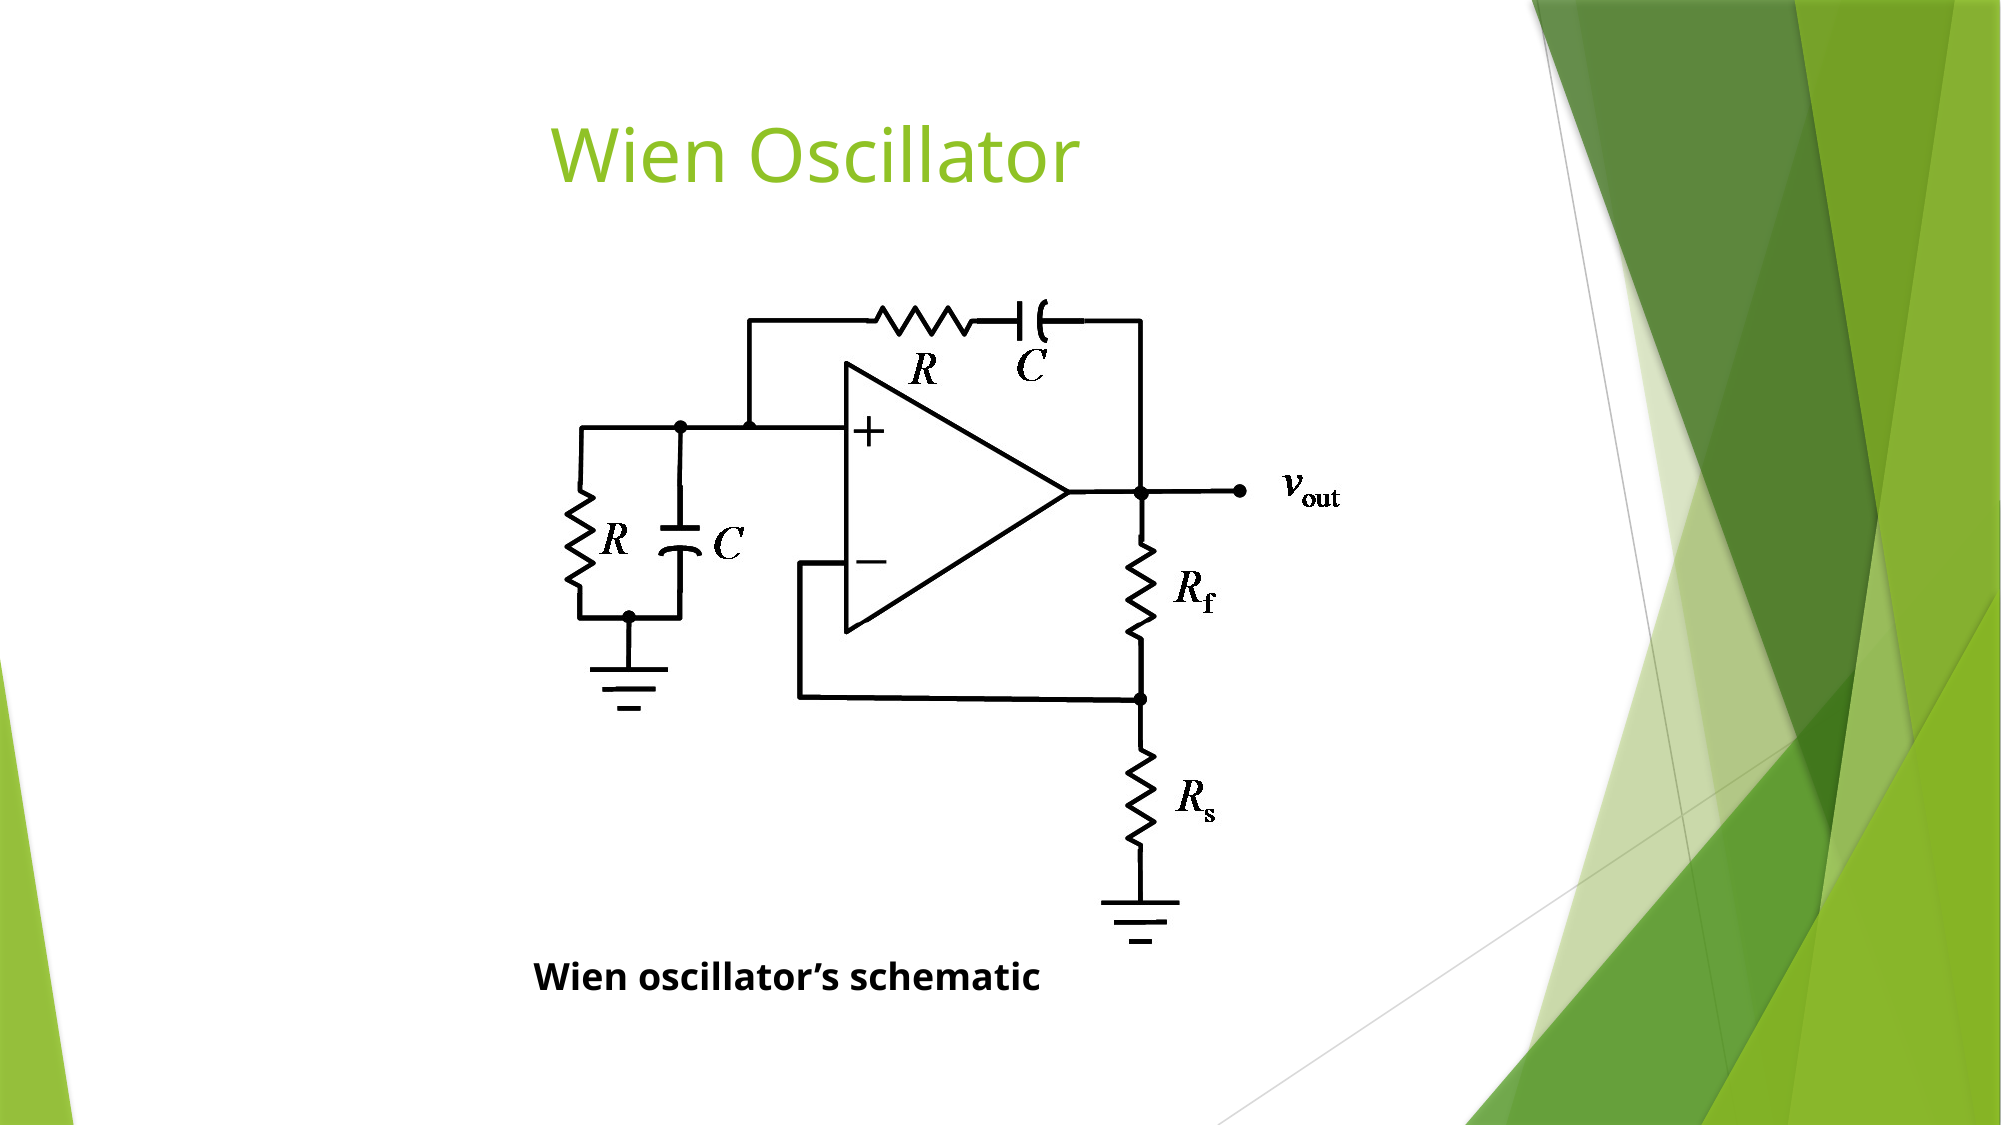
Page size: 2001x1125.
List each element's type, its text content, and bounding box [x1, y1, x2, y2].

text_box Wien oscillator’s schematic [518, 945, 1057, 1006]
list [559, 298, 1357, 946]
title Wien Oscillator [111, 99, 1522, 317]
